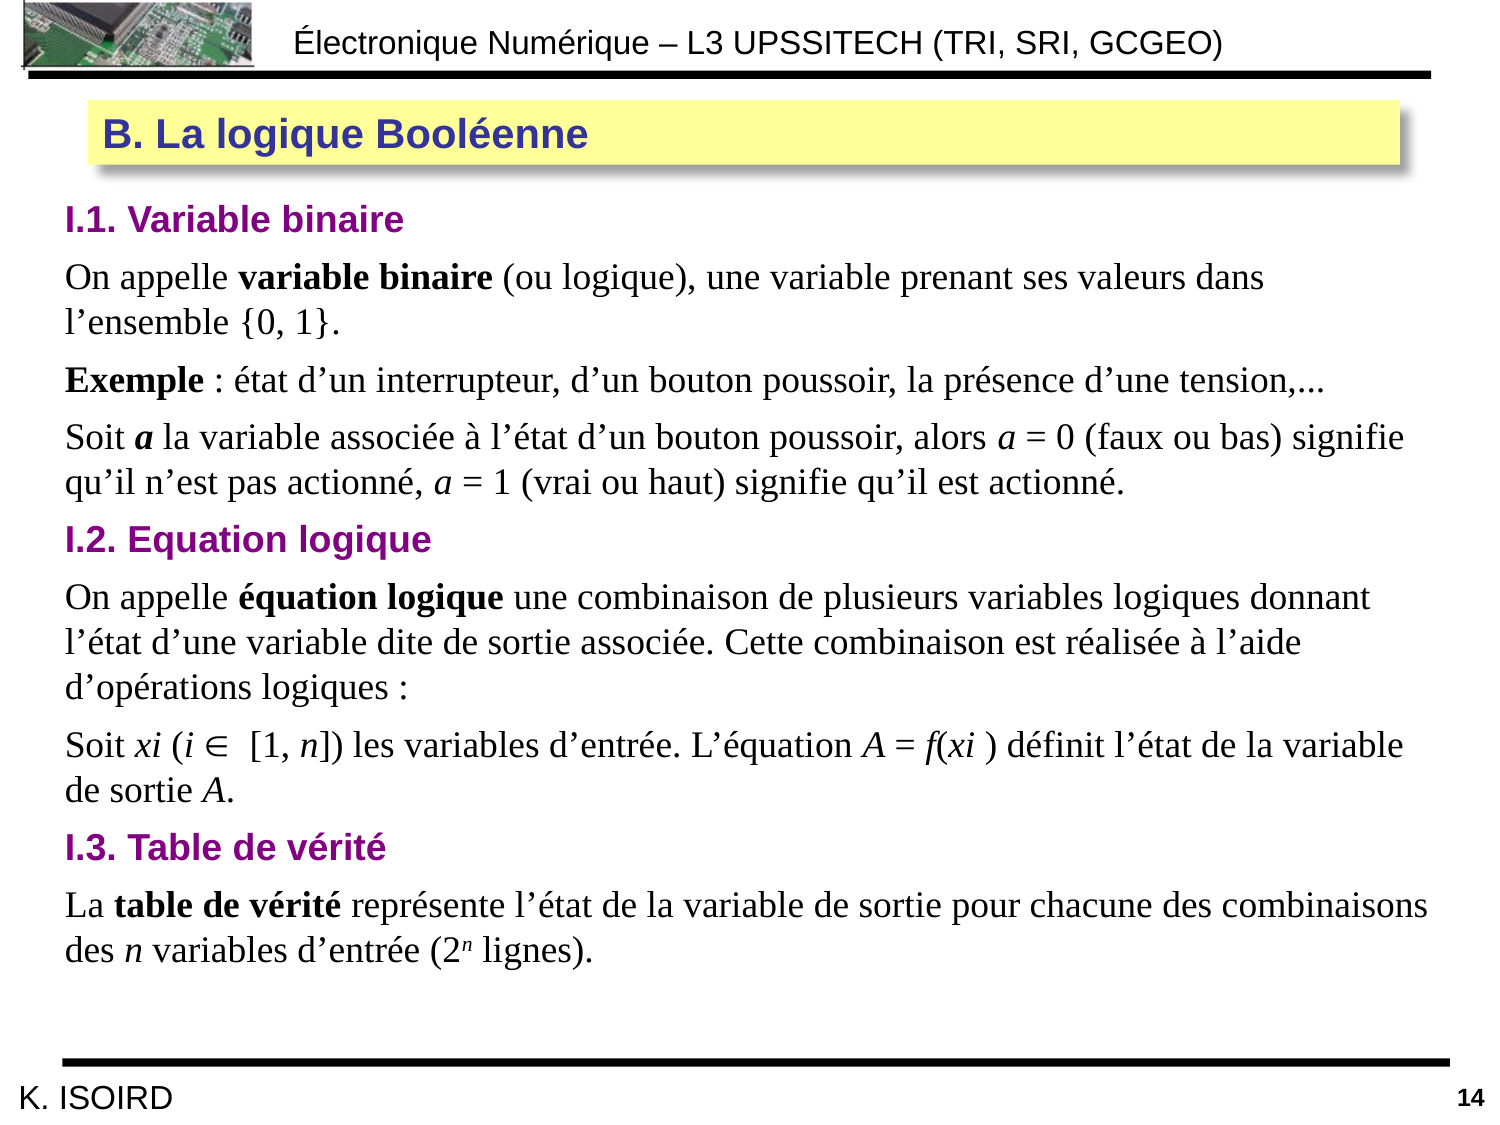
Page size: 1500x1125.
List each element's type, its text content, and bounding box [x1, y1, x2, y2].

text_box B. La logique Booléenne [87, 99, 1400, 165]
slide_number 14 [1149, 1065, 1500, 1125]
picture [20, 0, 255, 70]
text_box I.1. Variable binaire On appelle variable binaire (ou logique), une variable prenant ses valeurs dans l’ensemble {0, 1}. Exemple : état d’un interrupteur, d’un bouton poussoir, la présence d’une tension,... Soit a la variable associée à l’état d’un bouton poussoir, alors a = 0 (faux ou bas) signifie qu’il n’est pas actionné, a = 1 (vrai ou haut) signifie qu’il est actionné. I.2. Equation logique On appelle équation logique une combinaison de plusieurs variables logiques donnant l’état d’une variable dite de sortie associée. Cette combinaison est réalisée à l’aide d’opérations logiques : Soit xi (i Î [1, n]) les variables d’entrée. L’équation A = f(xi ) définit l’état de la variable de sortie A. I.3. Table de vérité La table de vérité représente l’état de la variable de sortie pour chacune des combinaisons des n variables d’entrée (2n lignes). [50, 187, 1450, 978]
